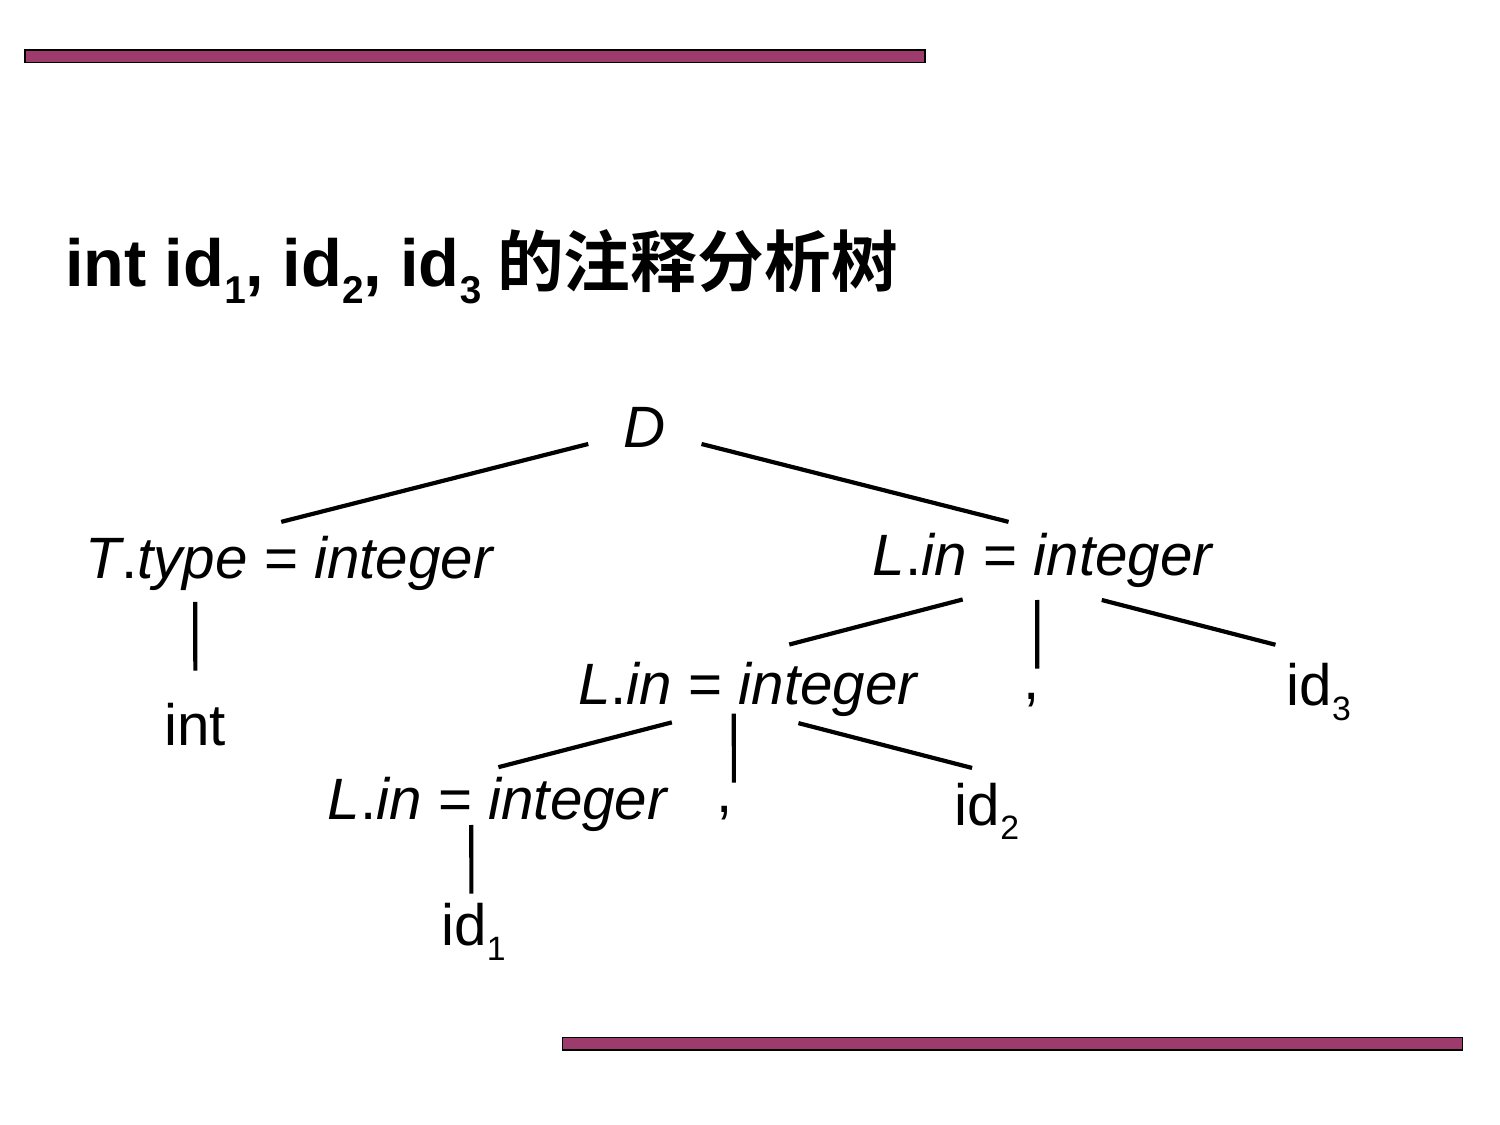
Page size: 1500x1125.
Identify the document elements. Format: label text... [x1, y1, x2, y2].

list int id1, id2, id3的注释分析树 [50, 212, 1463, 1075]
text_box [82, 387, 1433, 952]
